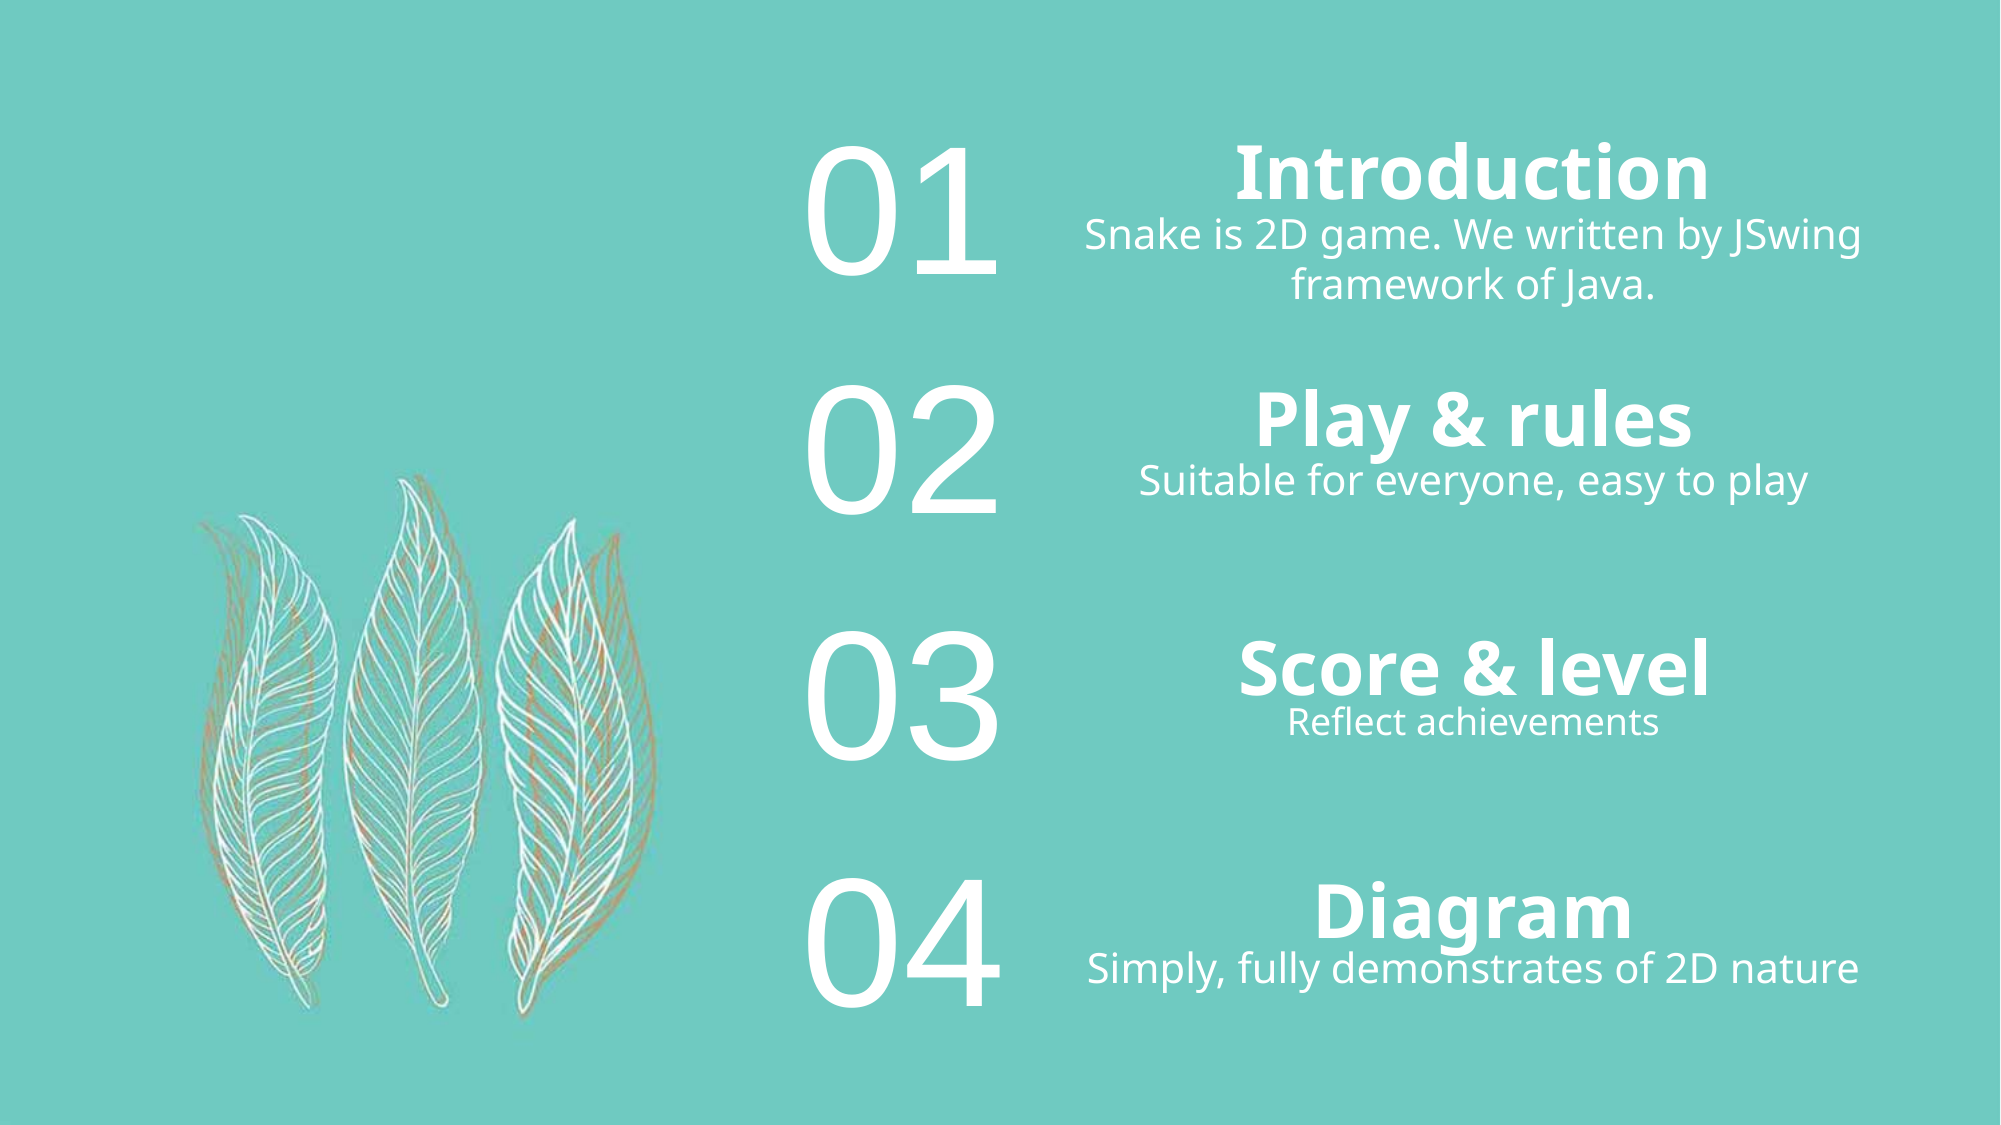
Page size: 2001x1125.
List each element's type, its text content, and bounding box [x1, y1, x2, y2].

text_box 04 [777, 816, 1030, 1051]
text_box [1067, 855, 1880, 1000]
text_box 01 [777, 83, 1030, 319]
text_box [1067, 612, 1882, 752]
text_box 02 [777, 322, 1030, 558]
picture [0, 0, 2001, 1125]
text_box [1067, 363, 1880, 512]
text_box 03 [777, 568, 1030, 803]
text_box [1067, 117, 1880, 317]
